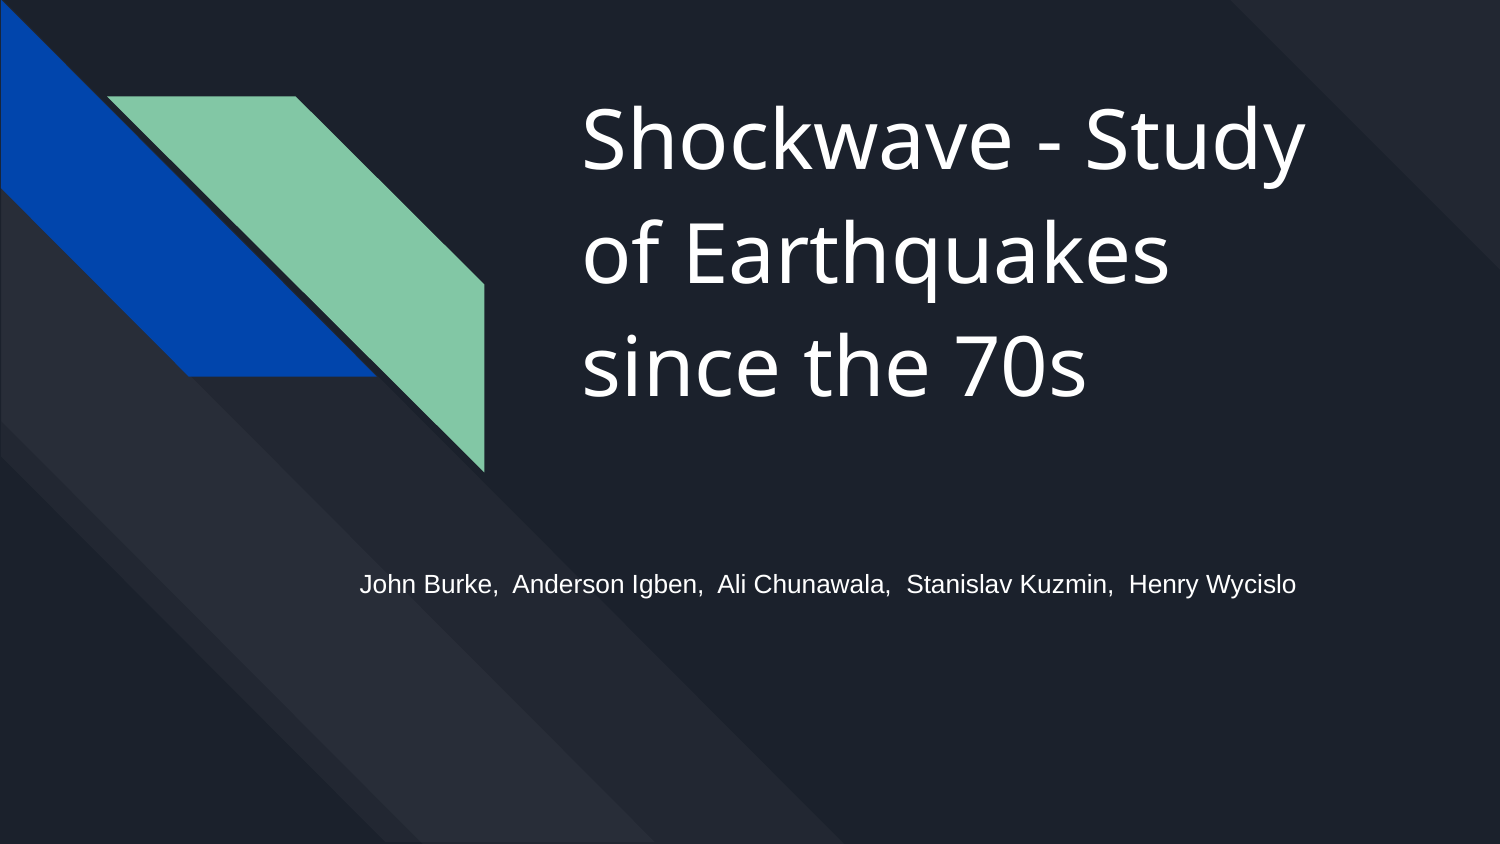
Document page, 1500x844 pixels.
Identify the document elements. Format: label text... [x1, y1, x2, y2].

subtitle John Burke, Anderson Igben, Ali Chunawala, Stanislav Kuzmin, Henry Wycislo [344, 555, 1383, 639]
title Shockwave - Study of Earthquakes since the 70s [416, 65, 1405, 478]
